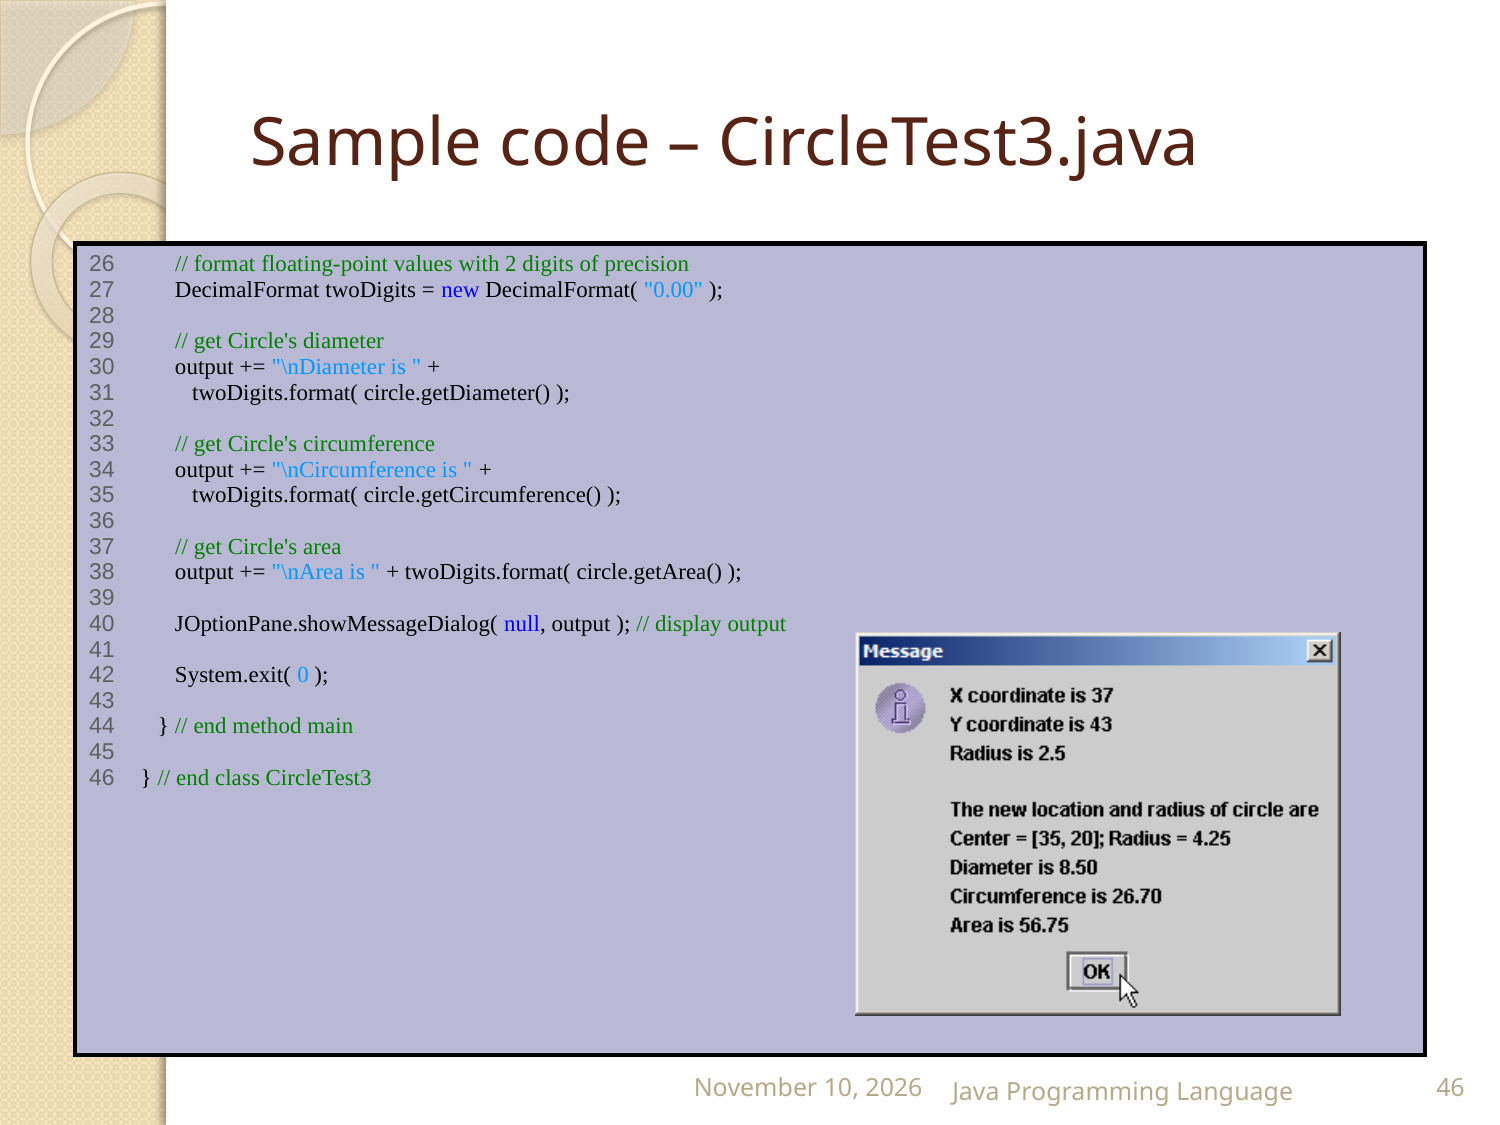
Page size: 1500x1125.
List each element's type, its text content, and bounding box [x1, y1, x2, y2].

table_header 26 // format floating-point values with 2 digits of precision 27 DecimalFormat twoDigits = new DecimalFormat( "0.00" ); 28 29 // get Circle's diameter 30 output += "\nDiameter is " + 31 twoDigits.format( circle.getDiameter() ); 32 33 // get Circle's circumference 34 output += "\nCircumference is " + 35 twoDigits.format( circle.getCircumference() ); 36 37 // get Circle's area 38 output += "\nArea is " + twoDigits.format( circle.getArea() ); 39 40 JOptionPane.showMessageDialog( null, output ); // display output 41 42 System.exit( 0 ); 43 44 } // end method main 45 46 } // end class CircleTest3 [77, 246, 1423, 1053]
slide_number 46 [1413, 1034, 1488, 1113]
picture [855, 632, 1341, 1016]
title Sample code – CircleTest3.java [235, 45, 1466, 233]
footer Java Programming Language [937, 1057, 1413, 1113]
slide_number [587, 1057, 937, 1113]
